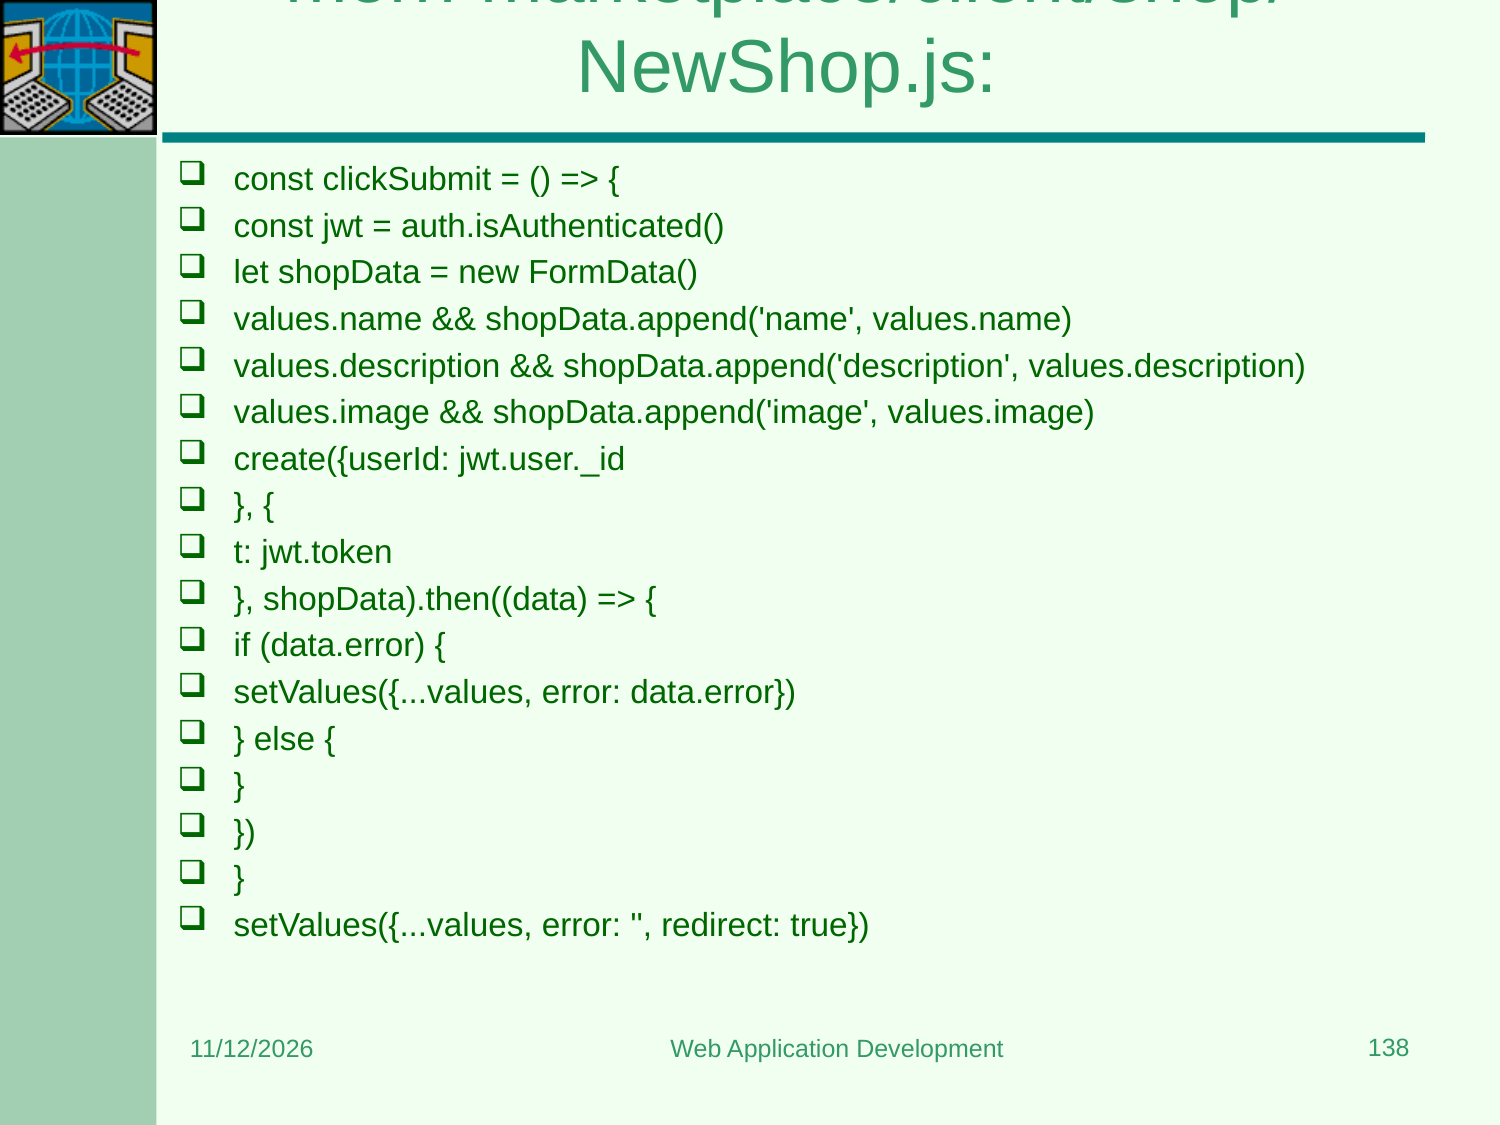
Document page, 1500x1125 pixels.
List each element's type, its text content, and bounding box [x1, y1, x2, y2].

footer Web Application Development [462, 1024, 1213, 1104]
slide_number 138 [1237, 1024, 1426, 1103]
list const clickSubmit = () => { const jwt = auth.isAuthenticated() let shopData = new FormData() values.name && shopData.append('name', values.name) values.description && shopData.append('description', values.description) values.image && shopData.append('image', values.image) create({userId: jwt.user._id }, { t: jwt.token }, shopData).then((data) => { if (data.error) { setValues({...values, error: data.error}) } else { } }) } setValues({...values, error: '', redirect: true}) [162, 149, 1488, 1013]
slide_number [174, 1024, 438, 1104]
picture [0, 0, 157, 135]
title mern-marketplace/client/shop/NewShop.js: [150, 0, 1425, 125]
